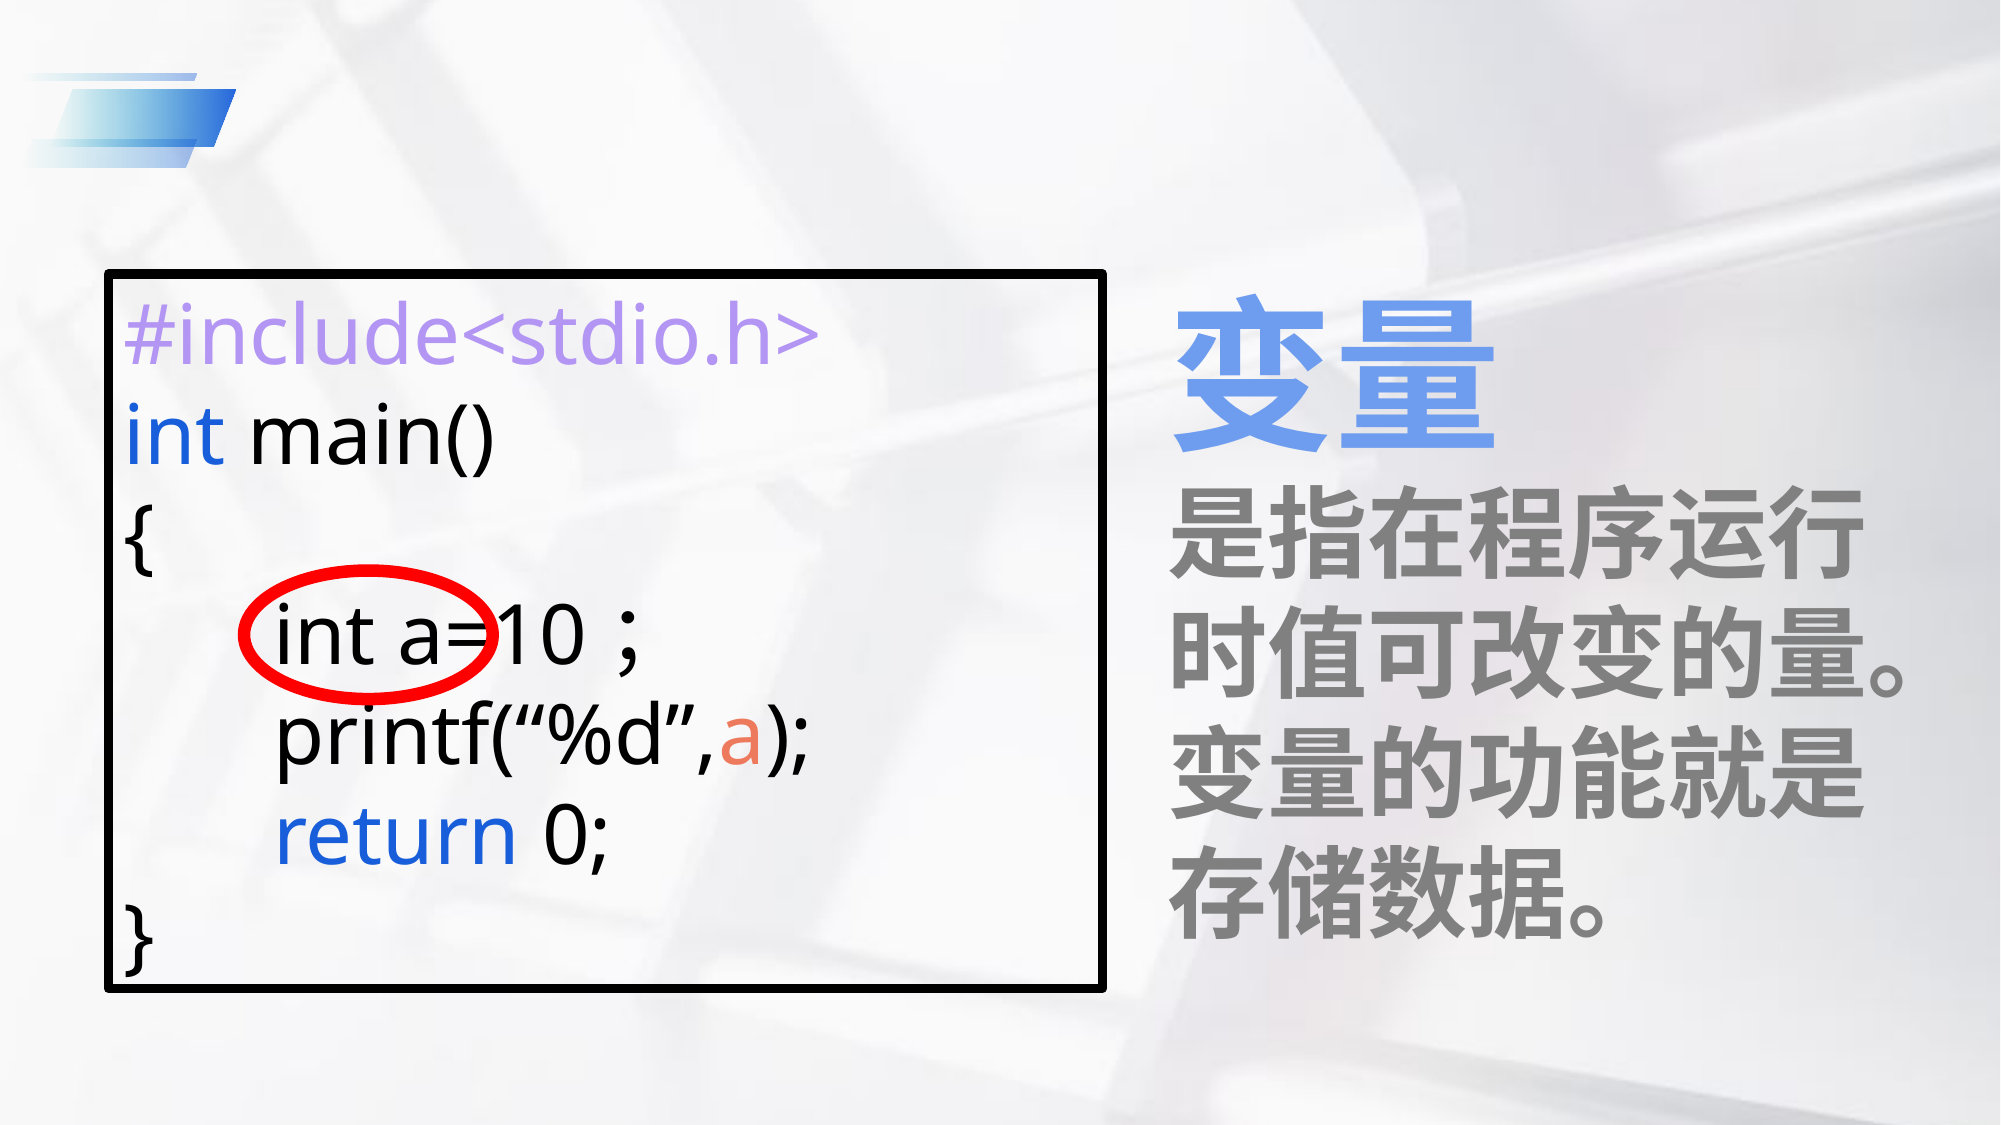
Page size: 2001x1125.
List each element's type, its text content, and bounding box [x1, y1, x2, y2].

text_box 变量 是指在程序运行时值可改变的量。变量的功能就是存储数据。 [1152, 263, 1911, 958]
text_box #include<stdio.h> int main() { int a=10； printf(“%d”,a); return 0; } [108, 273, 1103, 989]
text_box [20, 73, 235, 168]
picture [0, 0, 2001, 1125]
text_box [242, 569, 494, 701]
